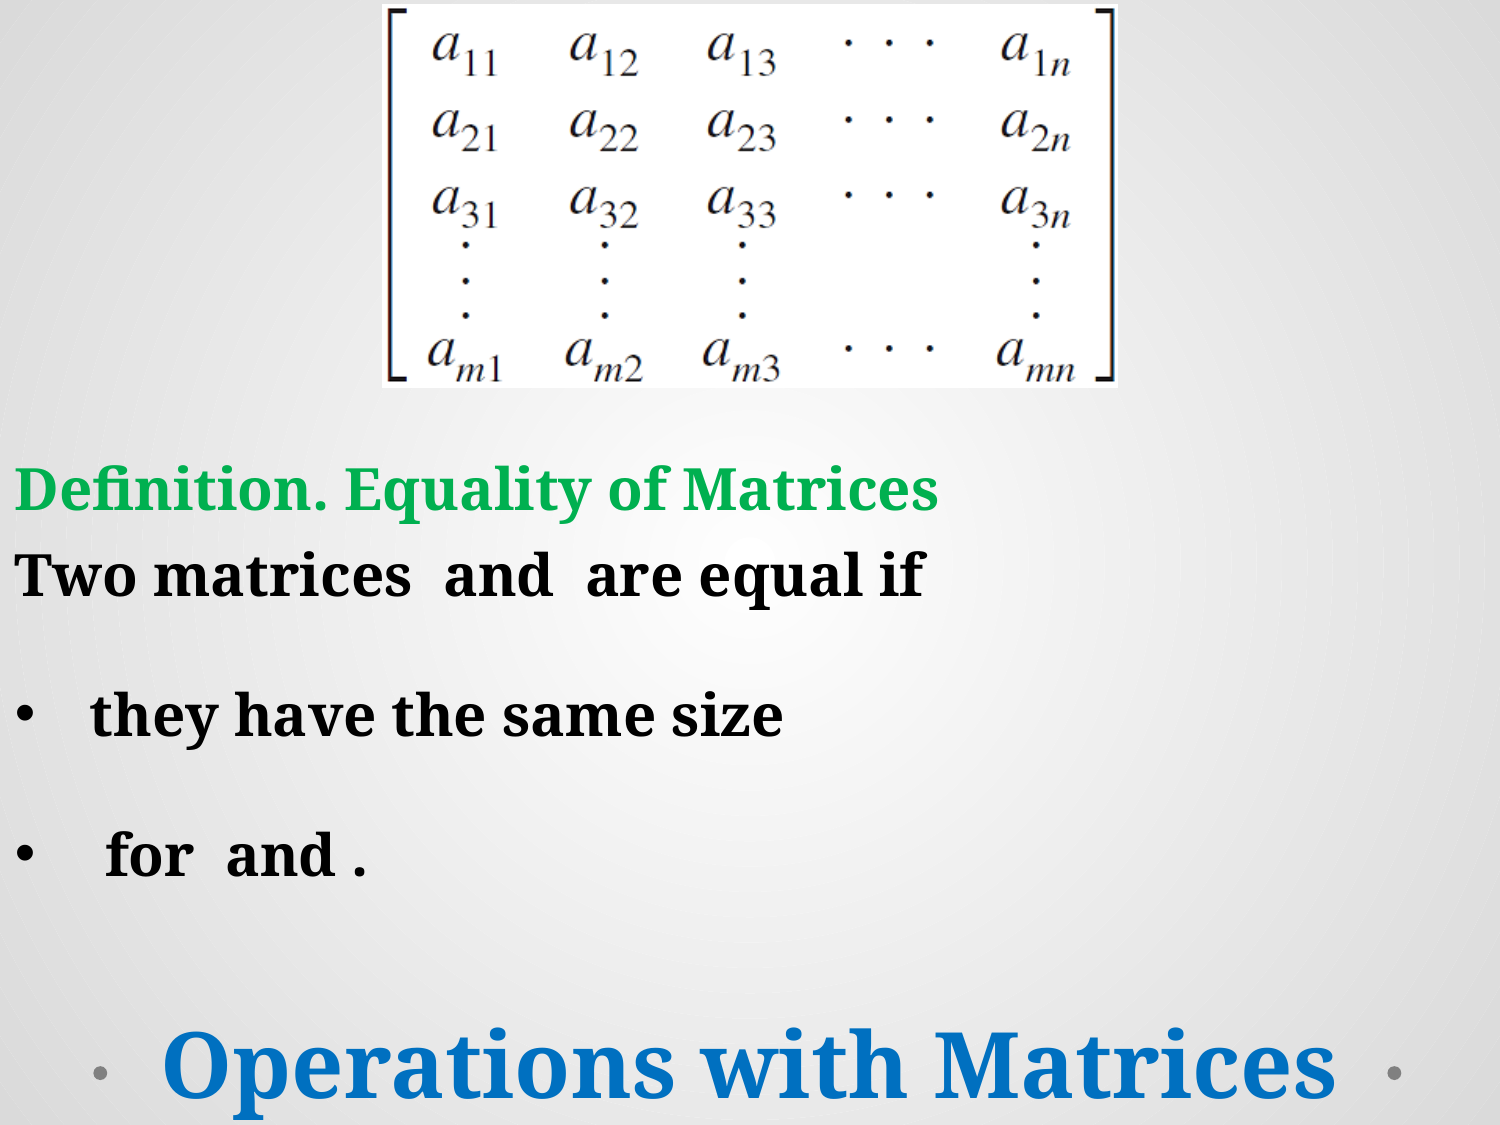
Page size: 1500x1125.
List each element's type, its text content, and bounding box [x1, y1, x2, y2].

text_box Operations with Matrices [0, 999, 1500, 1125]
picture [381, 4, 1119, 388]
text_box Definition. Equality of Matrices [0, 444, 1500, 530]
